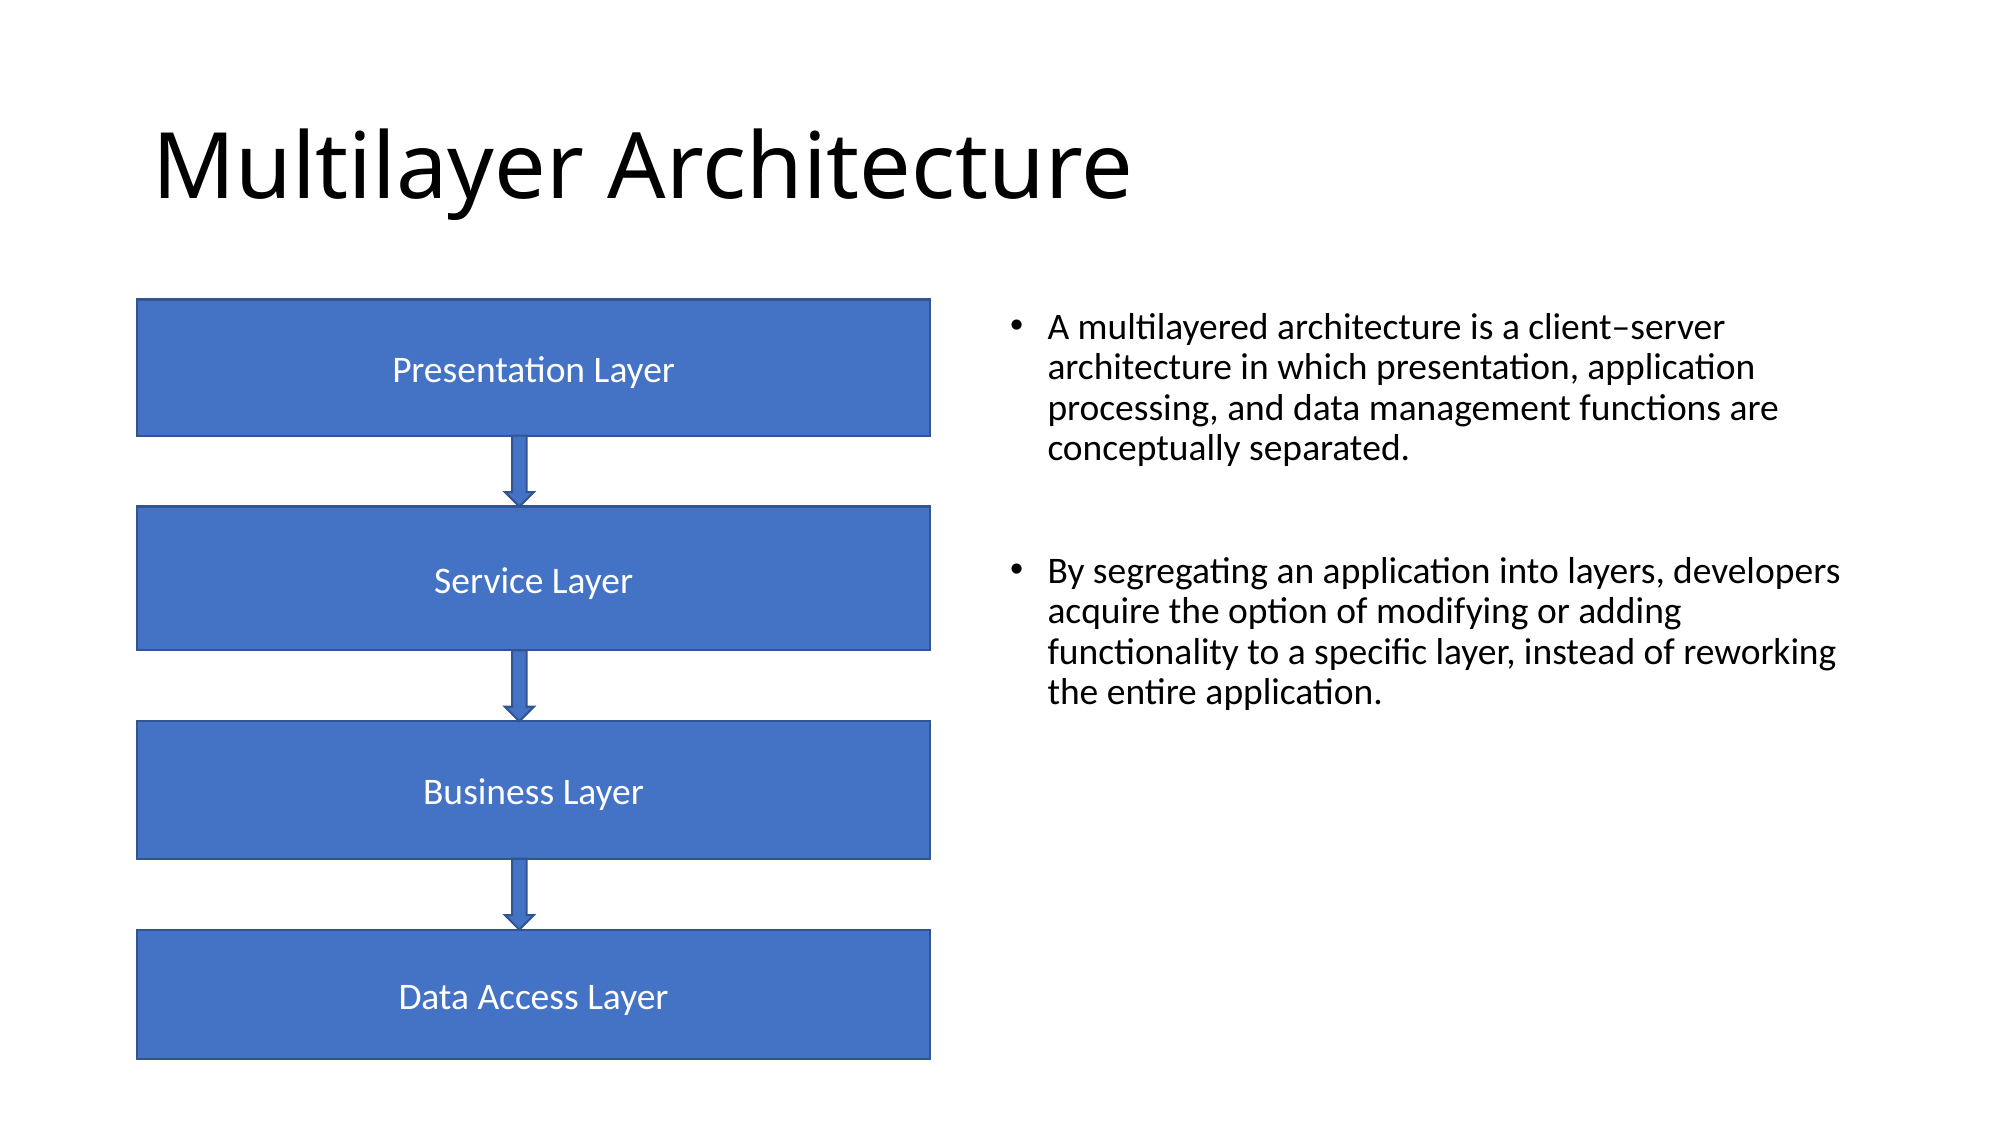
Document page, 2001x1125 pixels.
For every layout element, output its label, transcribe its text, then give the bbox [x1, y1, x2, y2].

title Multilayer Architecture [137, 59, 1863, 278]
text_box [137, 299, 931, 1060]
list A multilayered architecture is a client–server architecture in which presentation, application processing, and data management functions are conceptually separated. By segregating an application into layers, developers acquire the option of modifying or adding functionality to a specific layer, instead of reworking the entire application. [994, 299, 1863, 1014]
